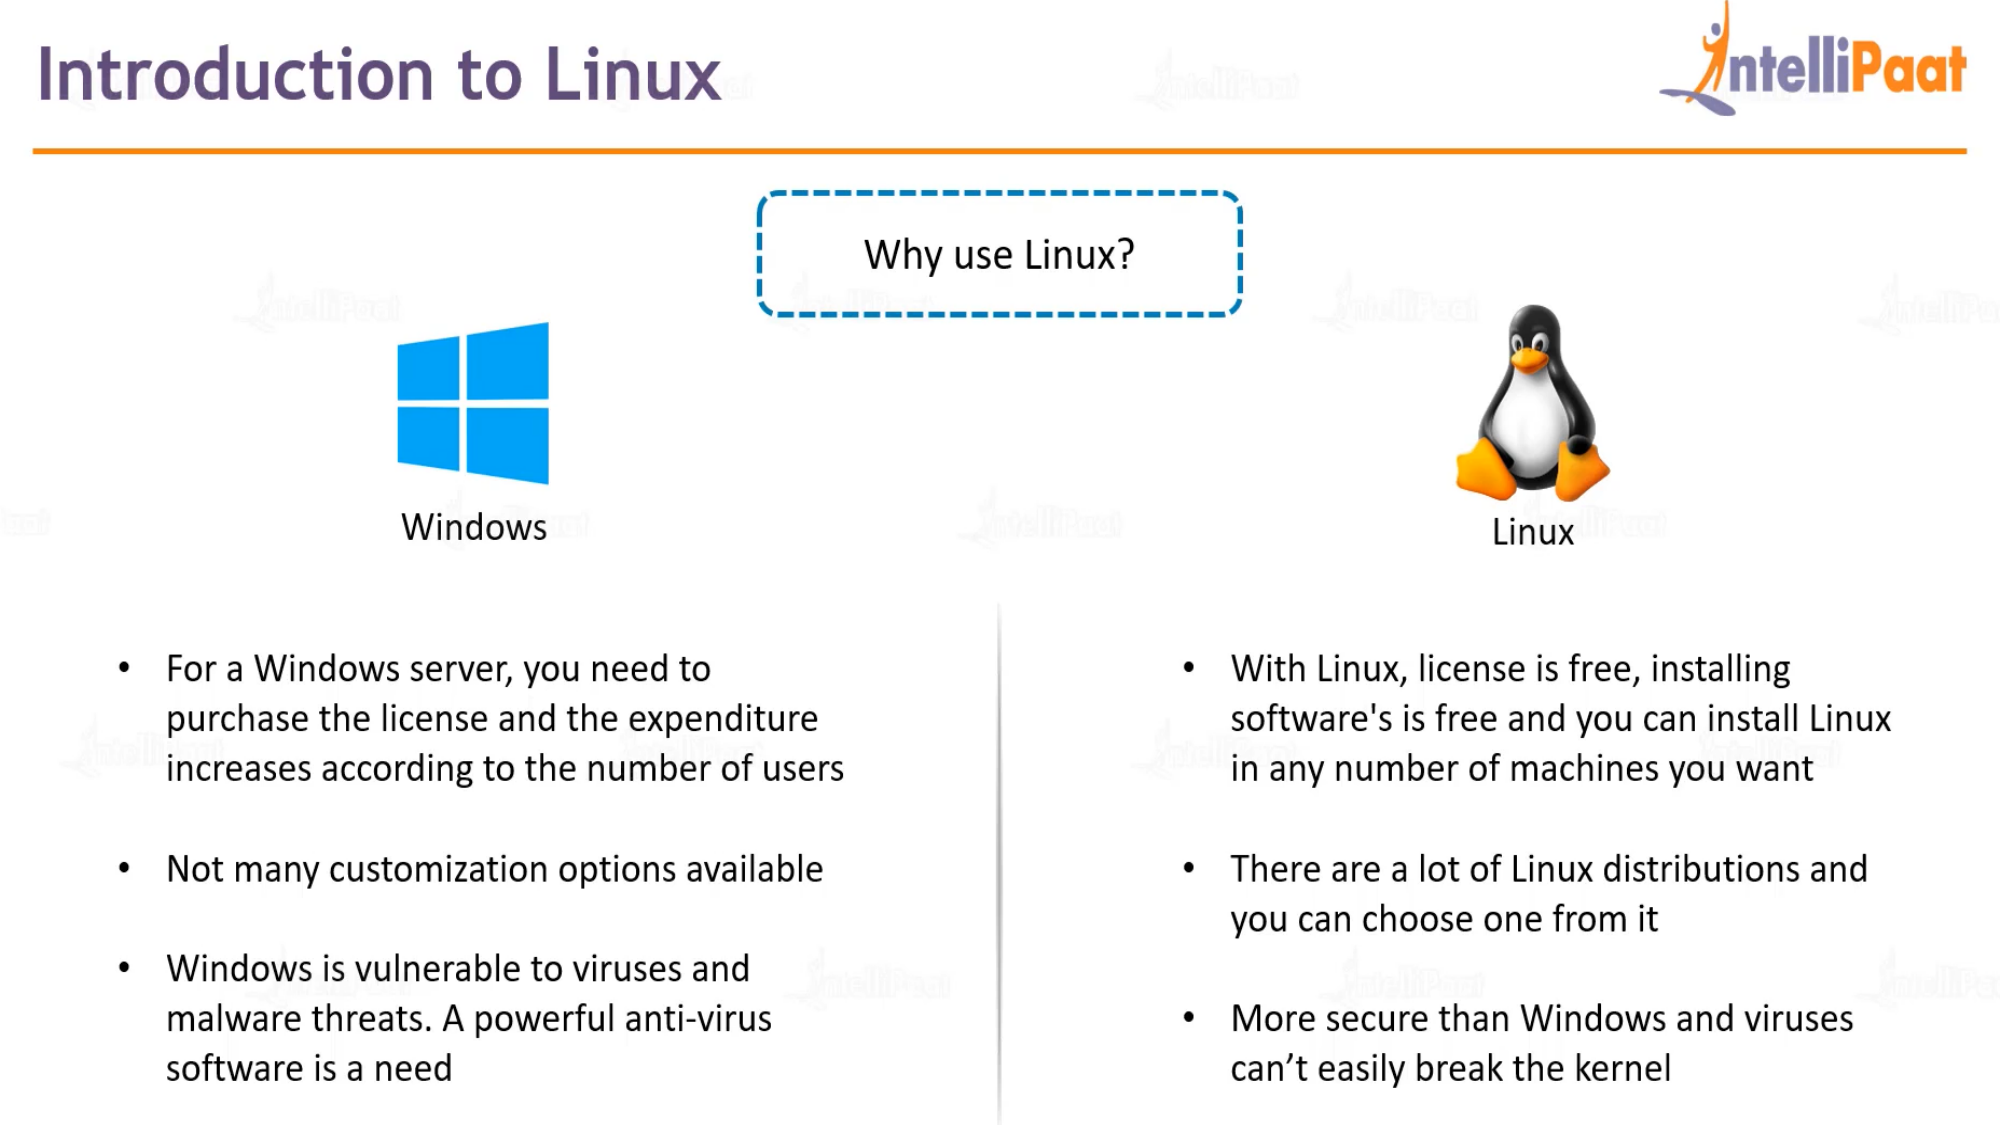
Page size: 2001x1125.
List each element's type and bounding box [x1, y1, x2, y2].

list [0, 0, 2000, 1125]
